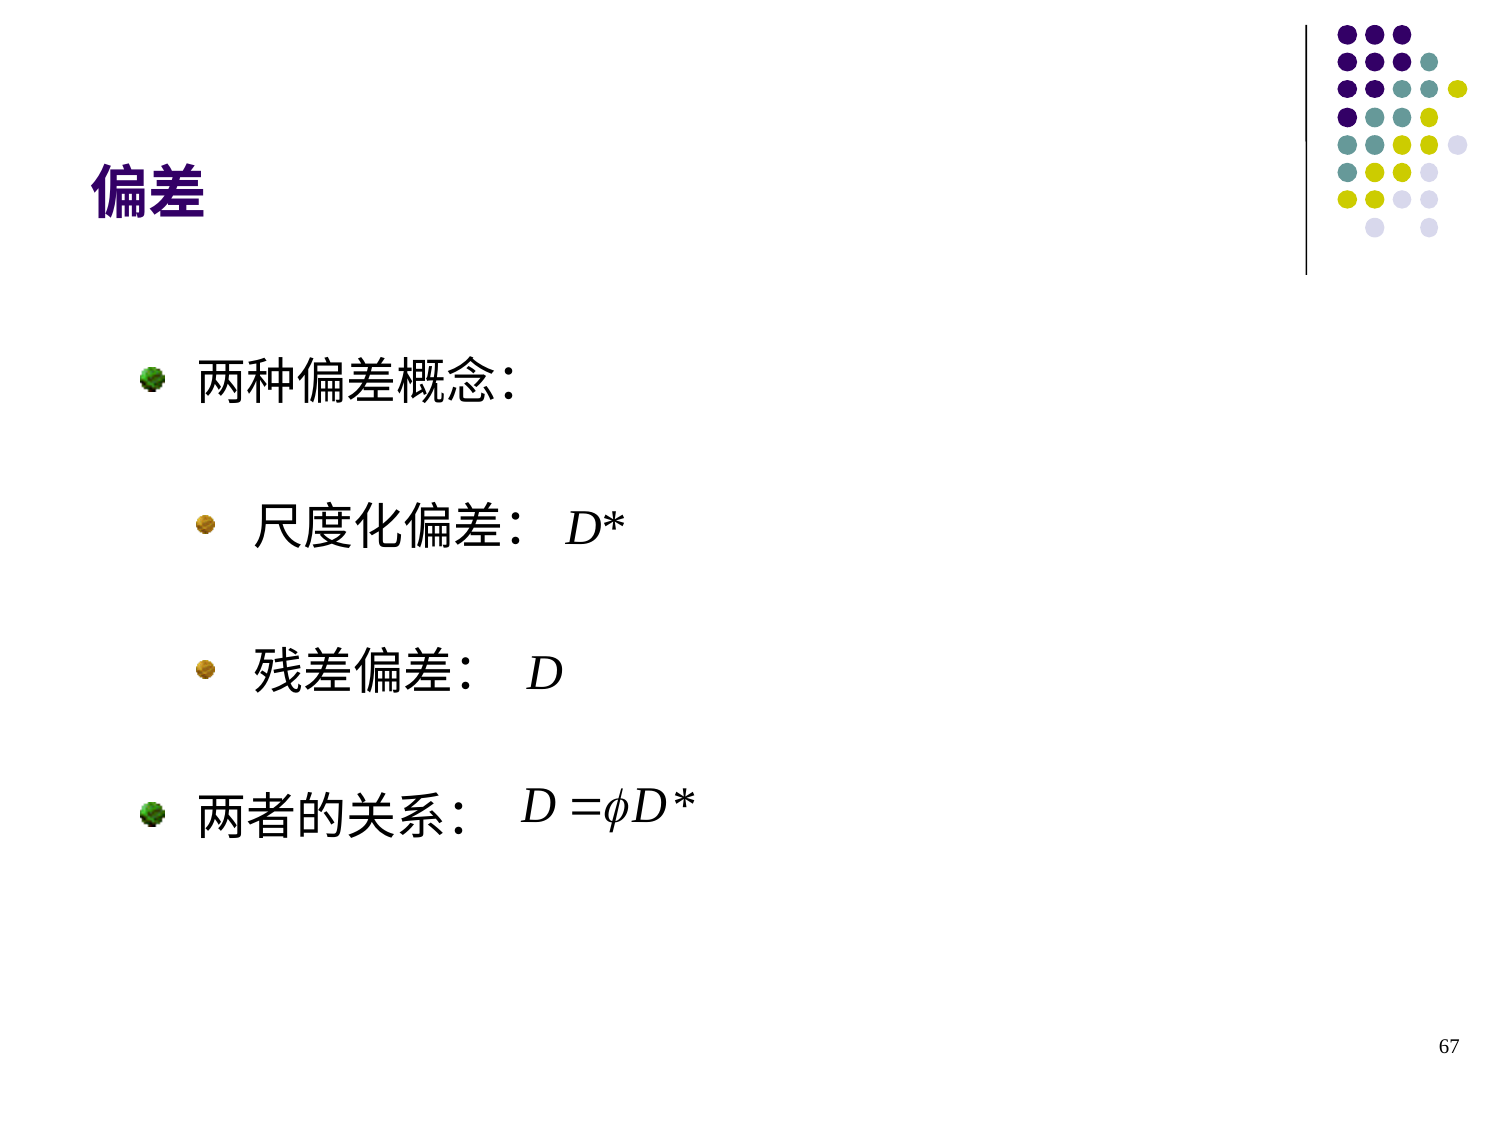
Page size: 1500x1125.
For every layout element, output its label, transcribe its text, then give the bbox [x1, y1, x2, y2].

slide_number 67 [1124, 1024, 1476, 1101]
title 偏差 [75, 20, 1313, 233]
picture [196, 515, 215, 534]
picture [140, 367, 165, 392]
list 两种偏差概念： 尺度化偏差：D* 残差偏差： D 两者的关系： [125, 282, 1475, 1006]
picture [140, 802, 165, 827]
picture [196, 660, 215, 679]
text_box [512, 774, 702, 844]
